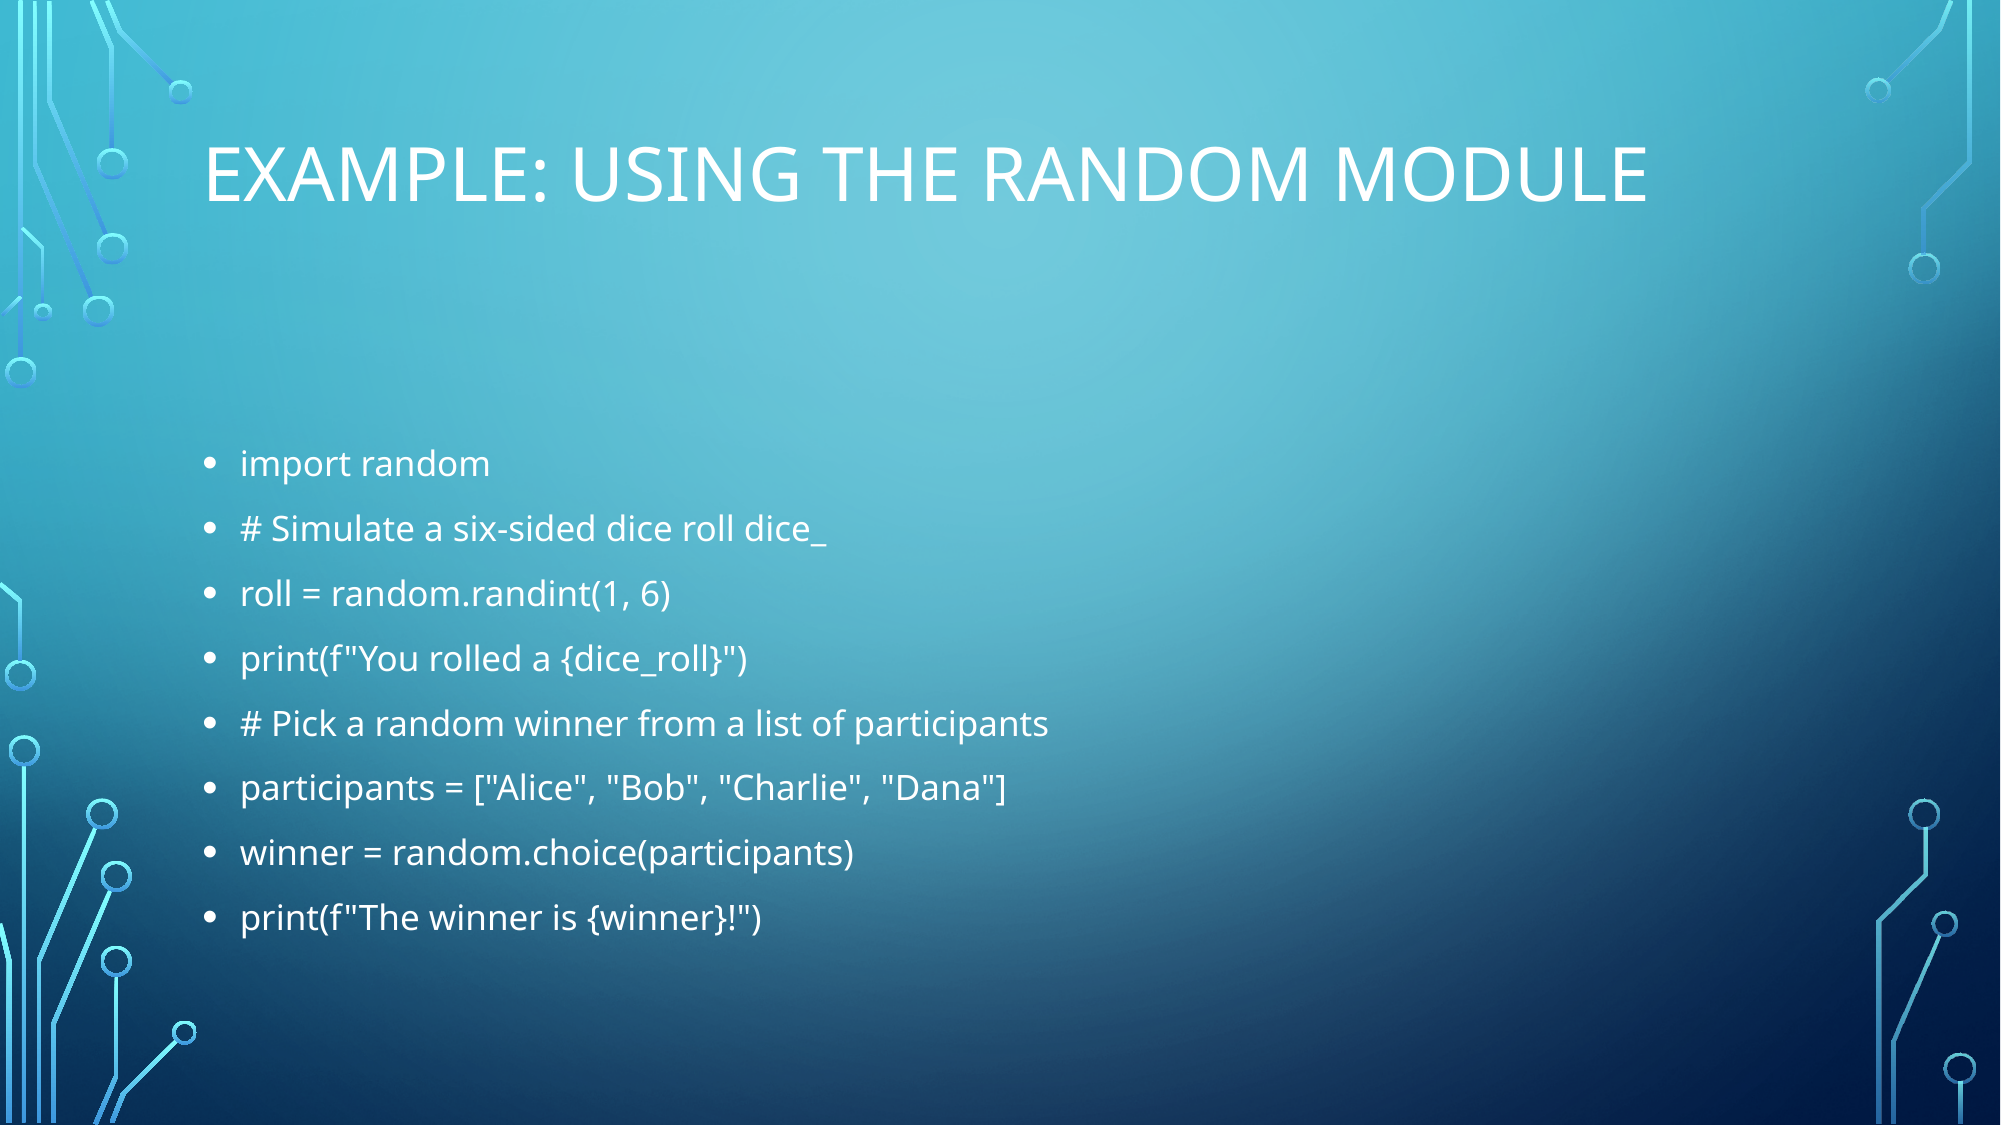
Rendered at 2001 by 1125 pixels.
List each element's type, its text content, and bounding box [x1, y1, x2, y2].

list import random # Simulate a six-sided dice roll dice_ roll = random.randint(1, 6) print(f"You rolled a {dice_roll}") # Pick a random winner from a list of participants participants = ["Alice", "Bob", "Charlie", "Dana"] winner = random.choice(participants) print(f"The winner is {winner}!") [187, 369, 1813, 950]
title EXAMPLE: USING THE random MODULE [187, 101, 1813, 344]
